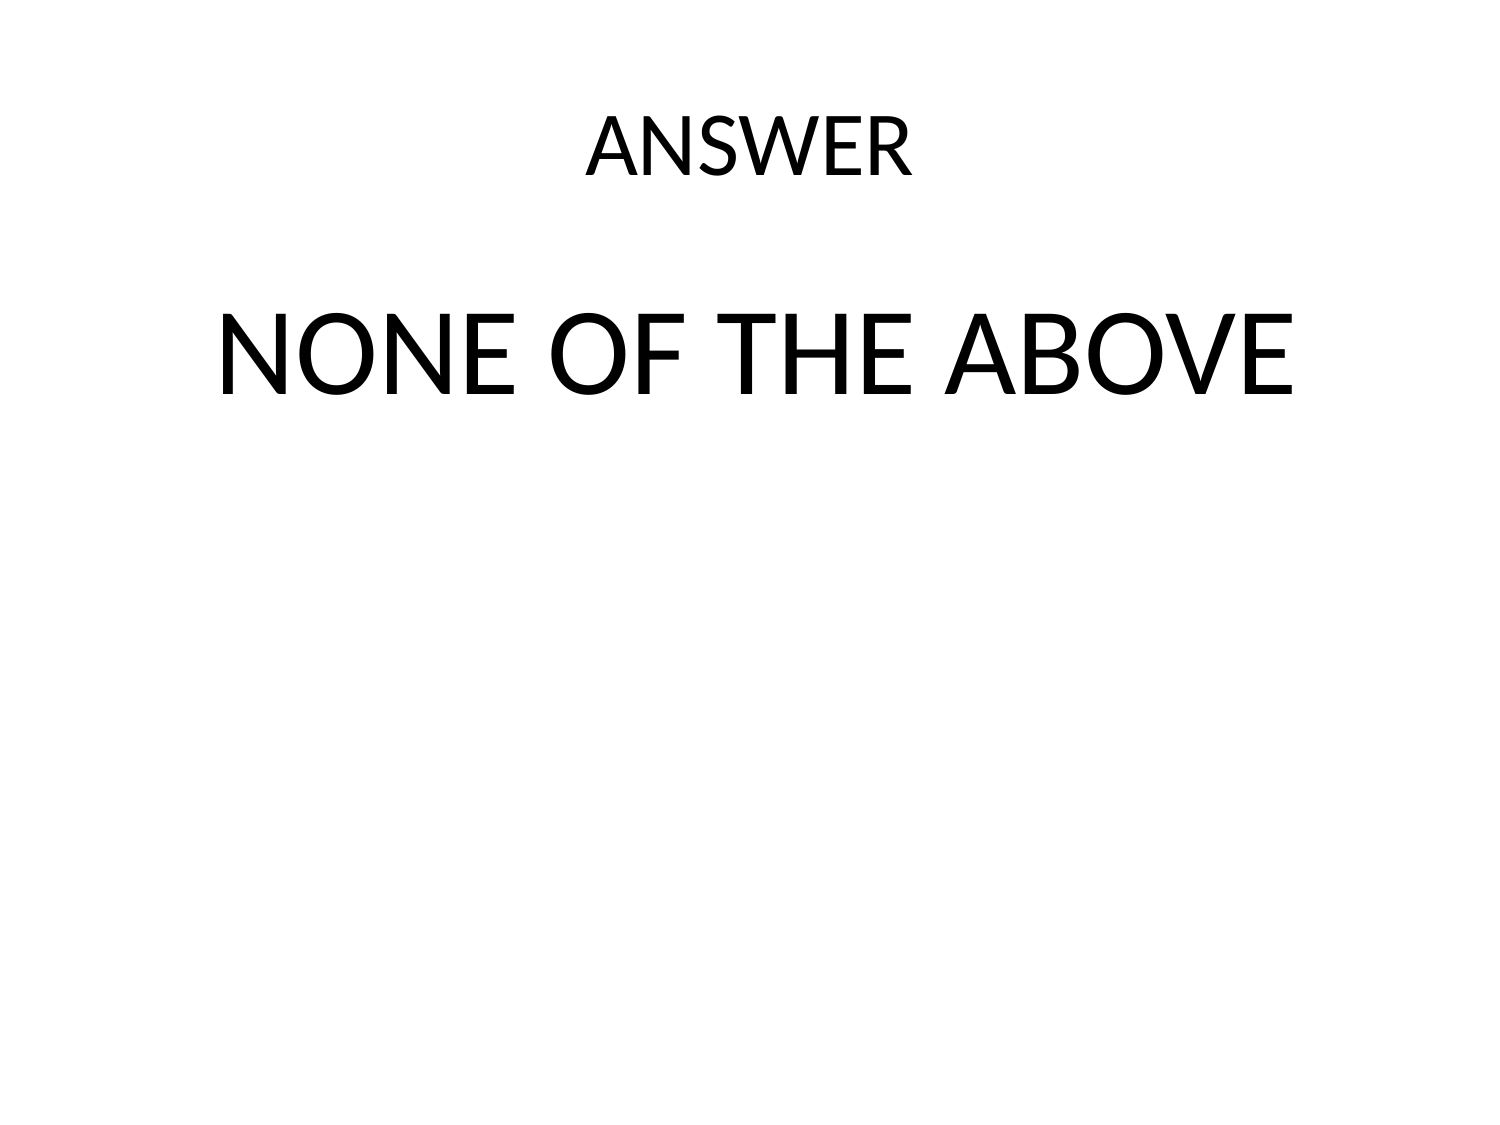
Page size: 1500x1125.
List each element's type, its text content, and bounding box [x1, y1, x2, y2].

title ANSWER [75, 45, 1425, 233]
text_box NONE OF THE ABOVE [200, 262, 1350, 578]
